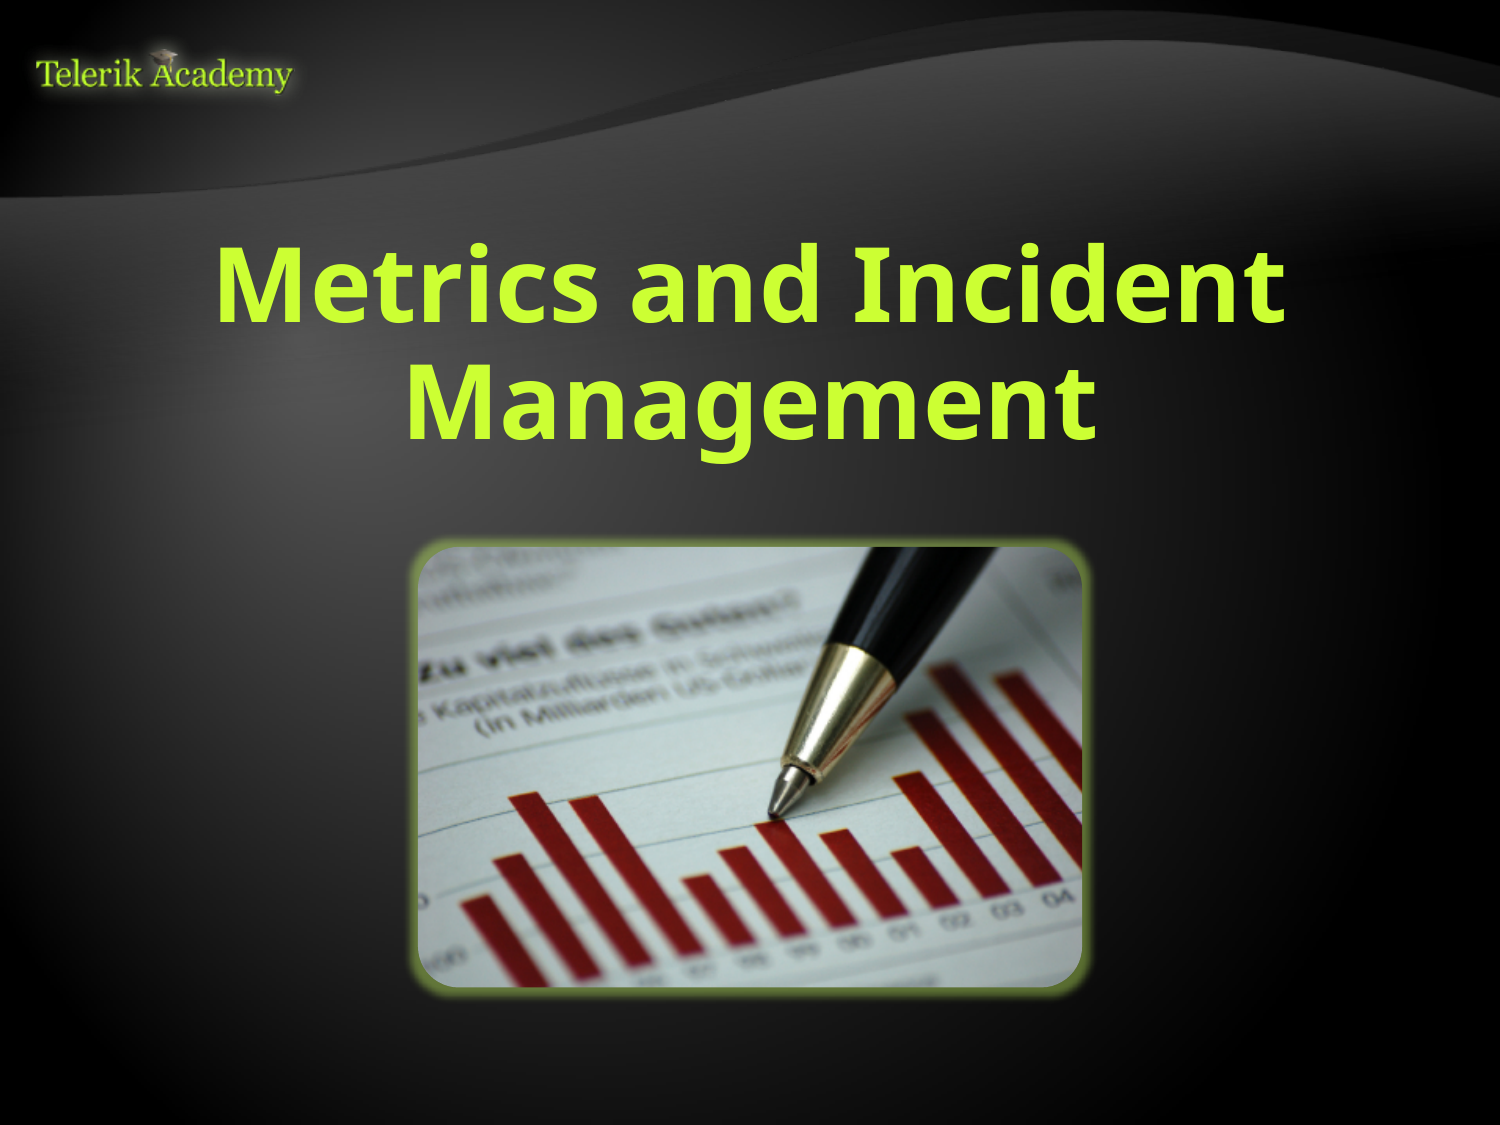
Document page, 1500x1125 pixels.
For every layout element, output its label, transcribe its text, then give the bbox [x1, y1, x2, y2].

picture [0, 0, 1500, 1125]
title Metrics and Incident Management [99, 249, 1400, 438]
